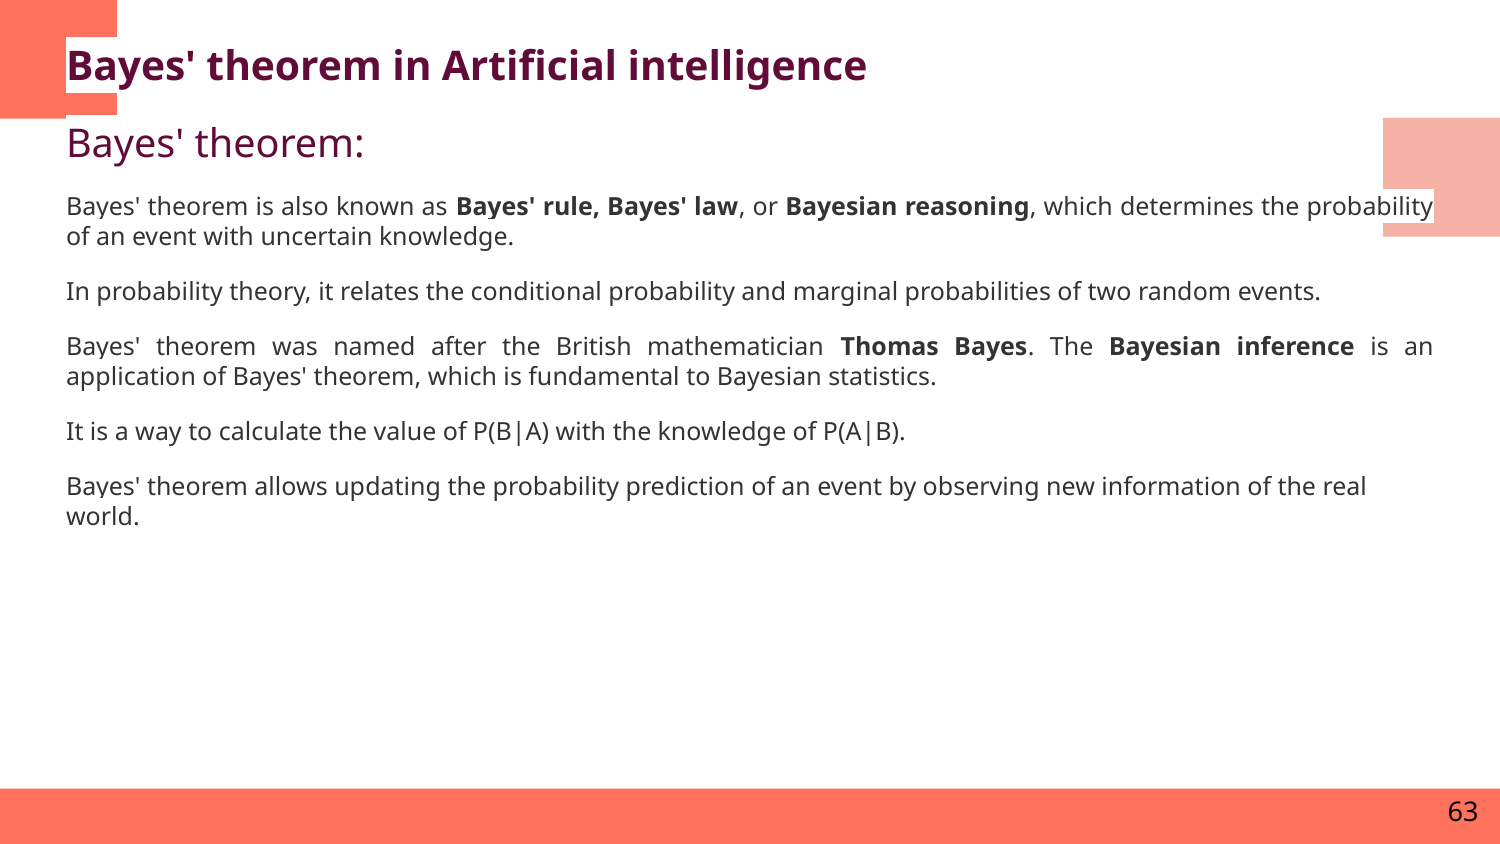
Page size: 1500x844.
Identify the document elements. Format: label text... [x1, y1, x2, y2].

slide_number 63 [1403, 779, 1494, 844]
title Bayes' theorem in Artificial intelligence [51, 10, 1464, 105]
list Bayes' theorem: Bayes' theorem is also known as Bayes' rule, Bayes' law, or Bayesian reasoning, which determines the probability of an event with uncertain knowledge. In probability theory, it relates the conditional probability and marginal probabilities of two random events. Bayes' theorem was named after the British mathematician Thomas Bayes. The Bayesian inference is an application of Bayes' theorem, which is fundamental to Bayesian statistics. It is a way to calculate the value of P(B|A) with the knowledge of P(A|B). Bayes' theorem allows updating the probability prediction of an event by observing new information of the real world. [51, 89, 1449, 821]
